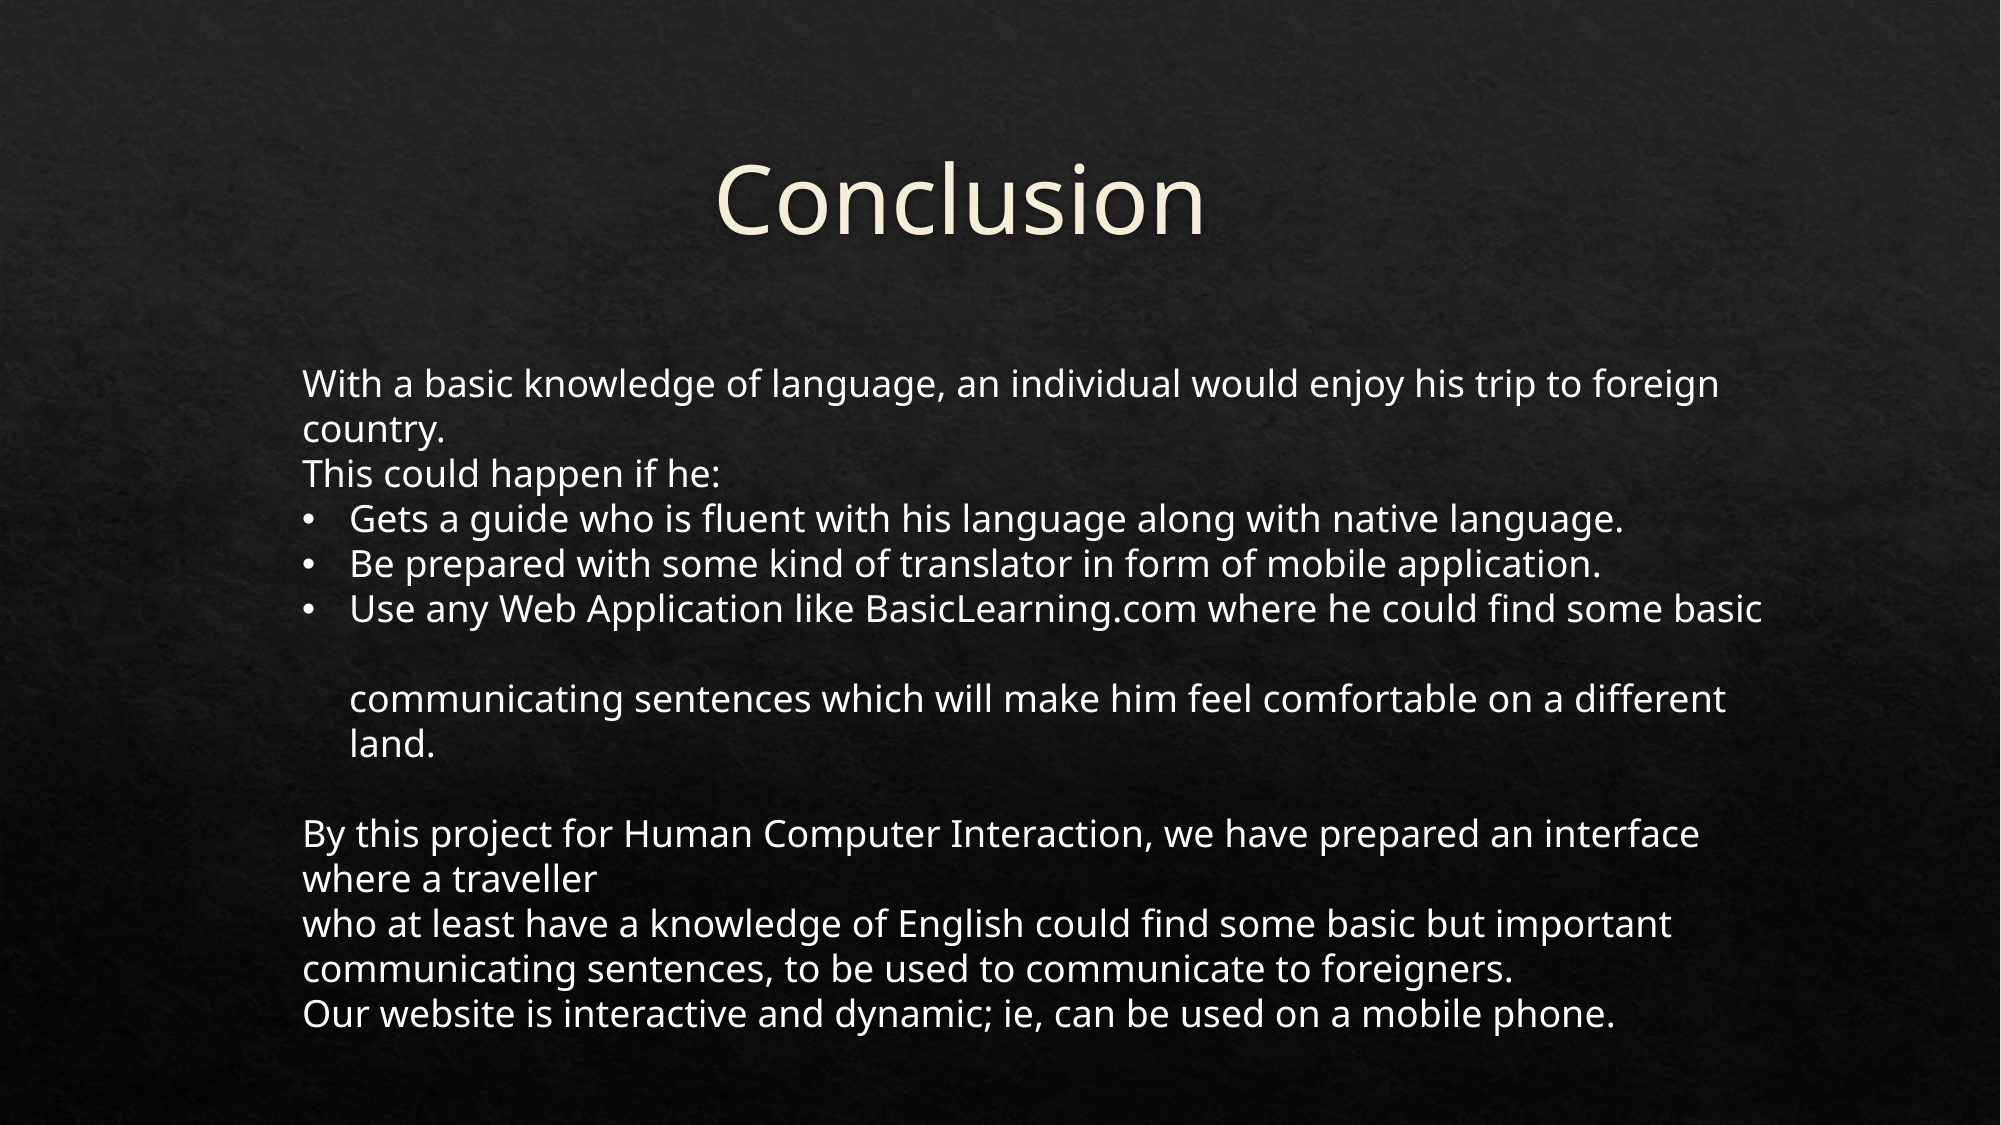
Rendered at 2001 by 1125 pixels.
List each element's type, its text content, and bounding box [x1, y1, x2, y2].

text_box With a basic knowledge of language, an individual would enjoy his trip to foreign country. This could happen if he: Gets a guide who is fluent with his language along with native language. Be prepared with some kind of translator in form of mobile application. Use any Web Application like BasicLearning.com where he could find some basic communicating sentences which will make him feel comfortable on a different land. By this project for Human Computer Interaction, we have prepared an interface where a traveller who at least have a knowledge of English could find some basic but important communicating sentences, to be used to communicate to foreigners. Our website is interactive and dynamic; ie, can be used on a mobile phone. [287, 353, 1788, 1088]
title Conclusion [149, 99, 1849, 307]
